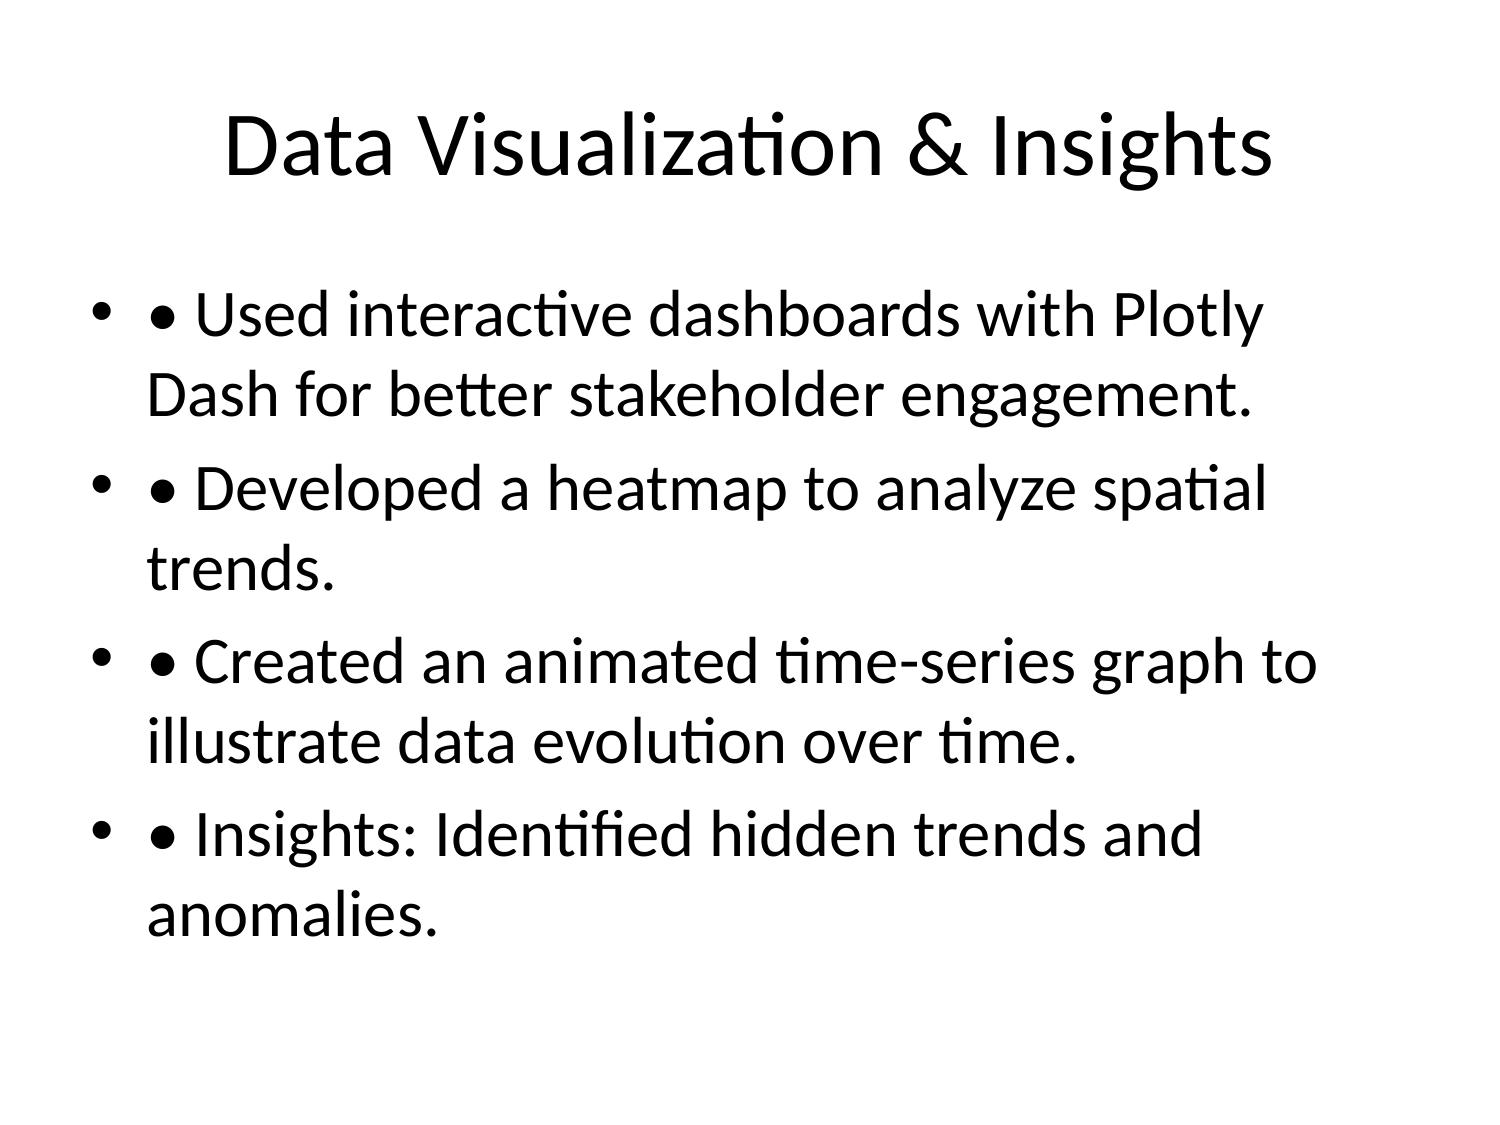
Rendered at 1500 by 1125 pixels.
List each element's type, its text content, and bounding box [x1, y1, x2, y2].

list • Used interactive dashboards with Plotly Dash for better stakeholder engagement. • Developed a heatmap to analyze spatial trends. • Created an animated time-series graph to illustrate data evolution over time. • Insights: Identified hidden trends and anomalies. [75, 262, 1425, 1005]
title Data Visualization & Insights [75, 45, 1425, 233]
